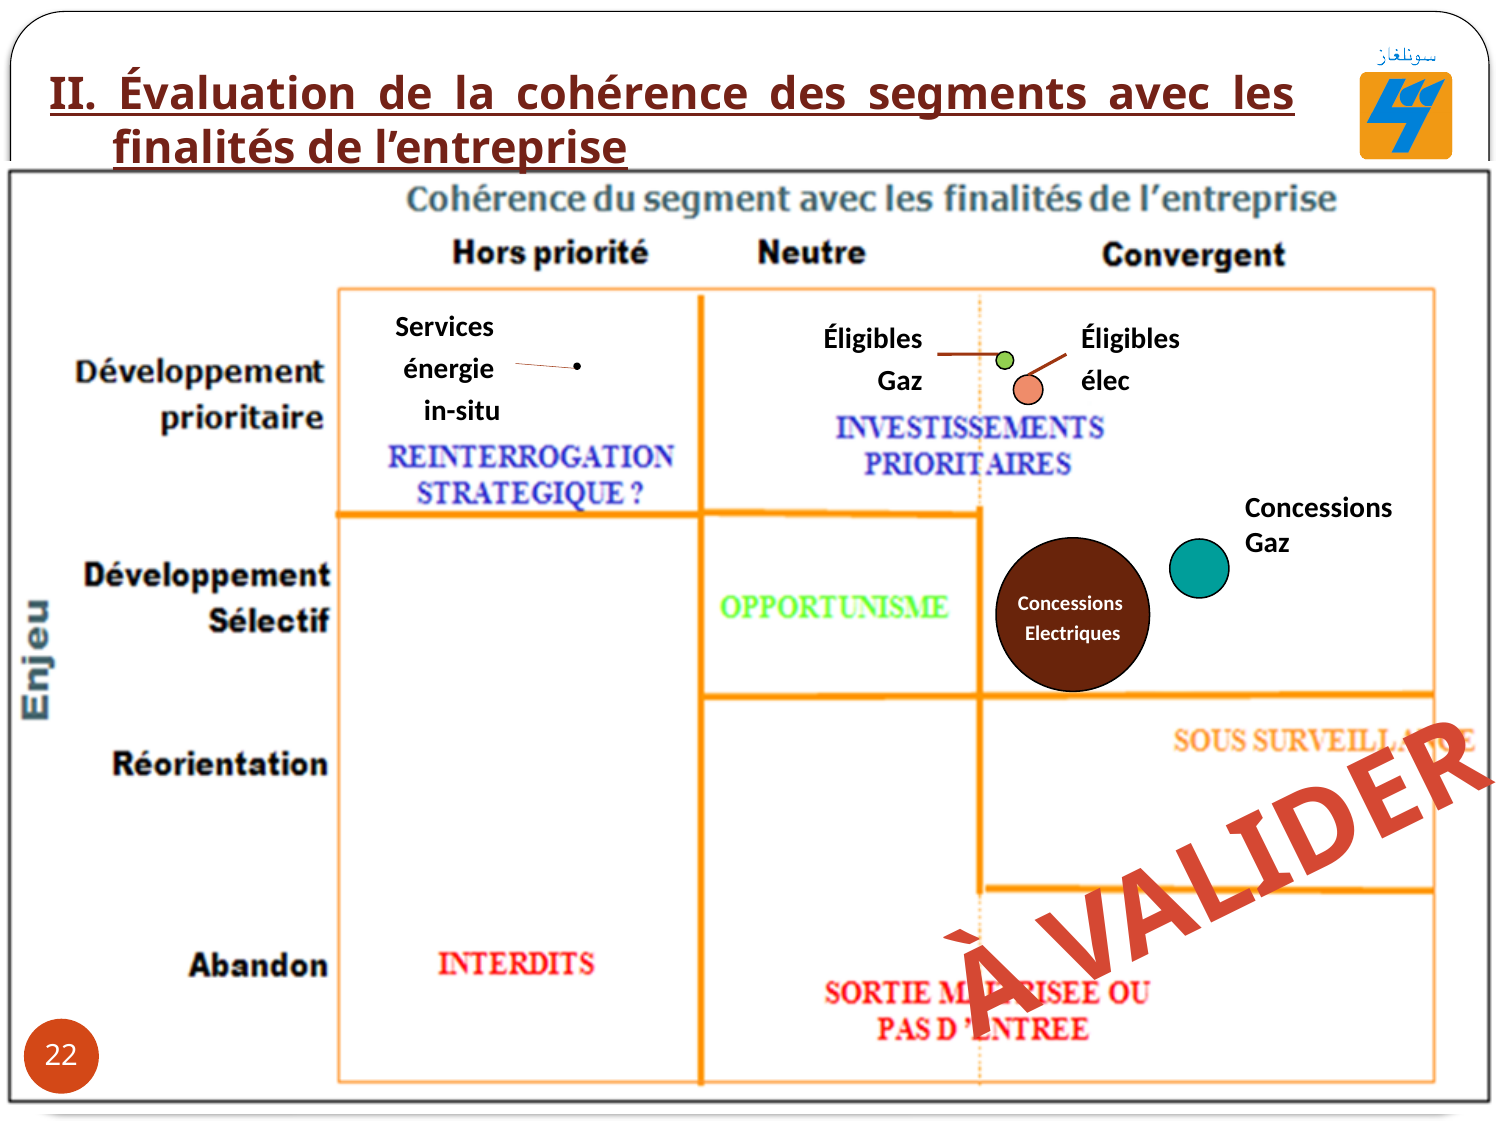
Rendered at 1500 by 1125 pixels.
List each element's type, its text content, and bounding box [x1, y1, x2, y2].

text_box II. Évaluation de la cohérence des segments avec les finalités de l’entreprise [35, 56, 1311, 160]
picture [2, 46, 1498, 1114]
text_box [1036, 344, 1059, 384]
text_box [1169, 480, 1420, 599]
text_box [515, 362, 576, 369]
